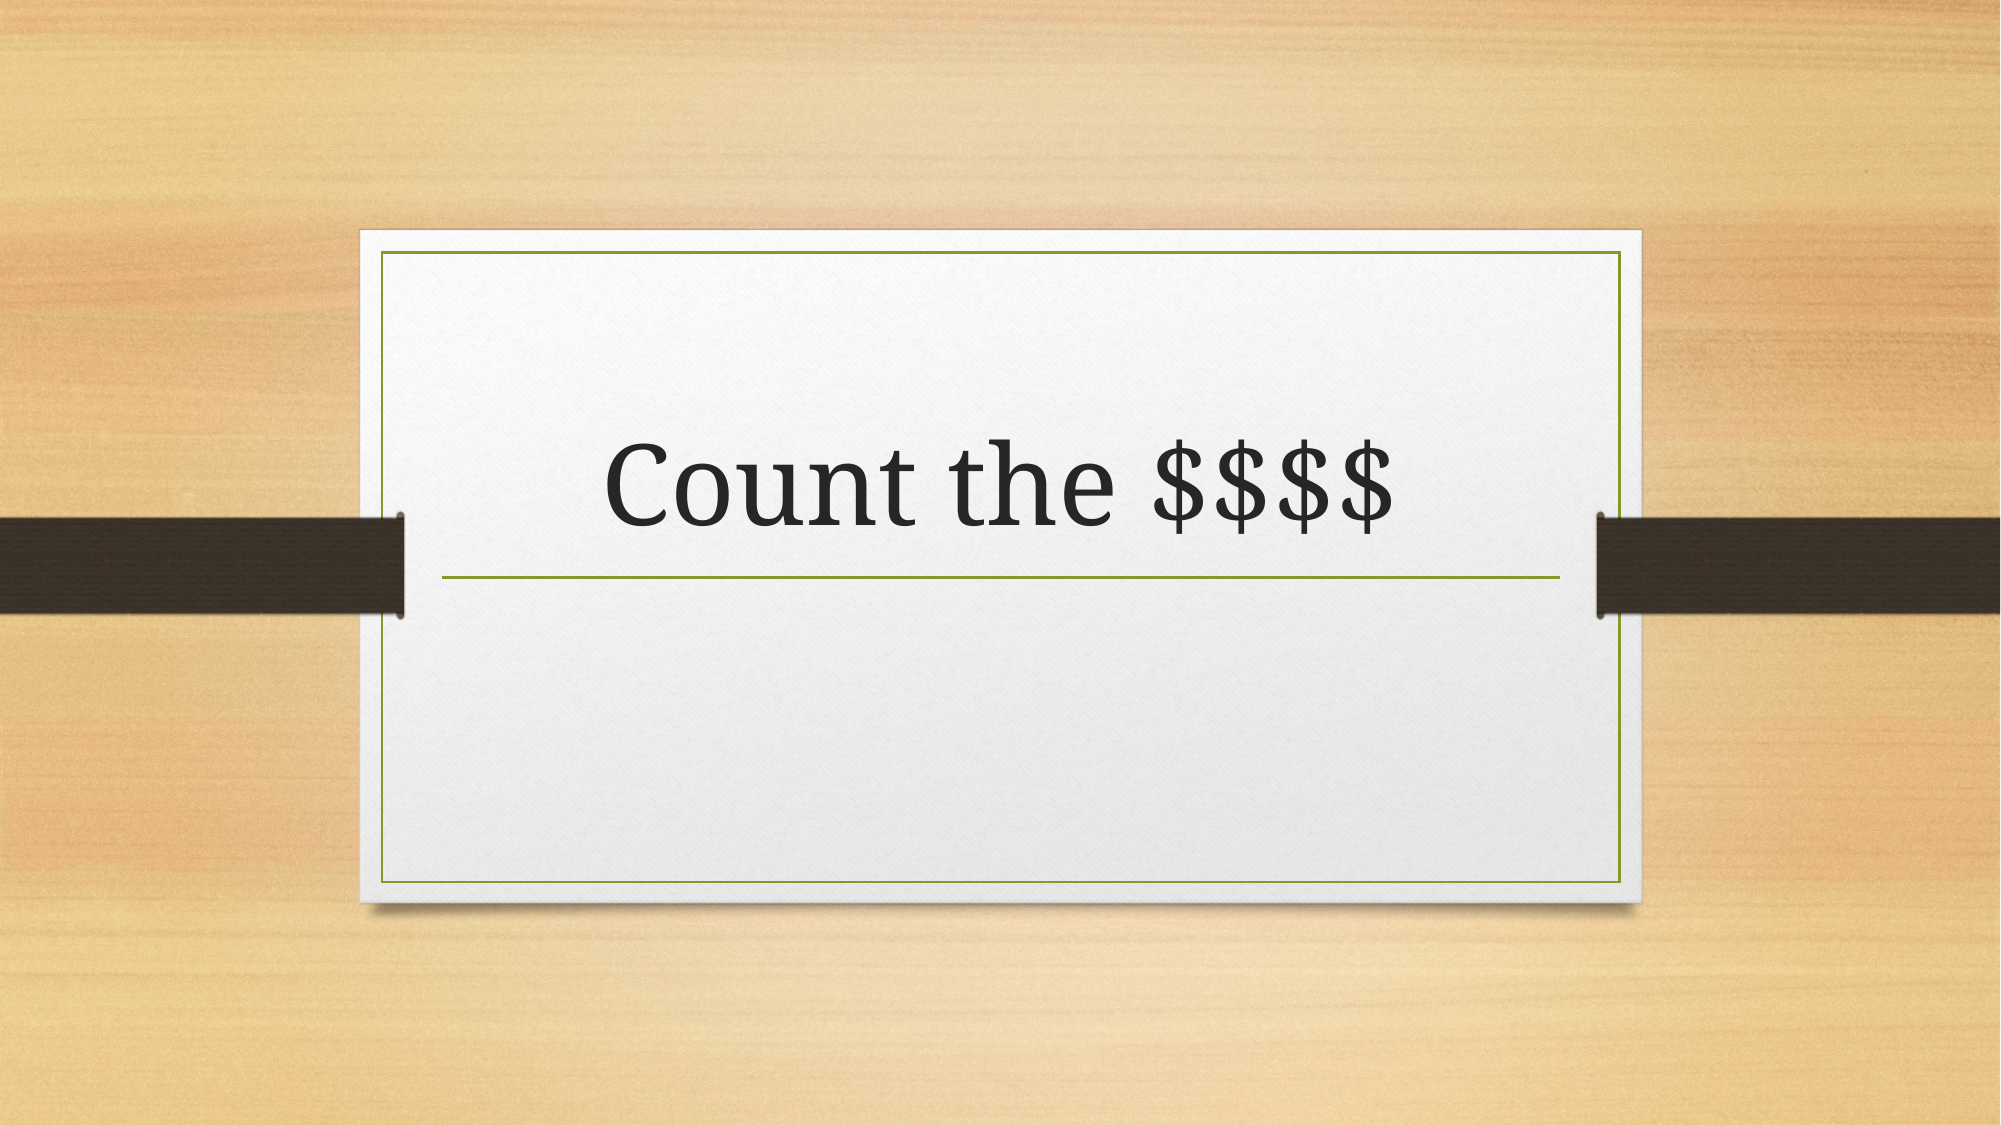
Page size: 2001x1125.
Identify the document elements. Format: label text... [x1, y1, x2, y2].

picture [0, 0, 2001, 1125]
title Count the $$$$ [441, 306, 1560, 556]
